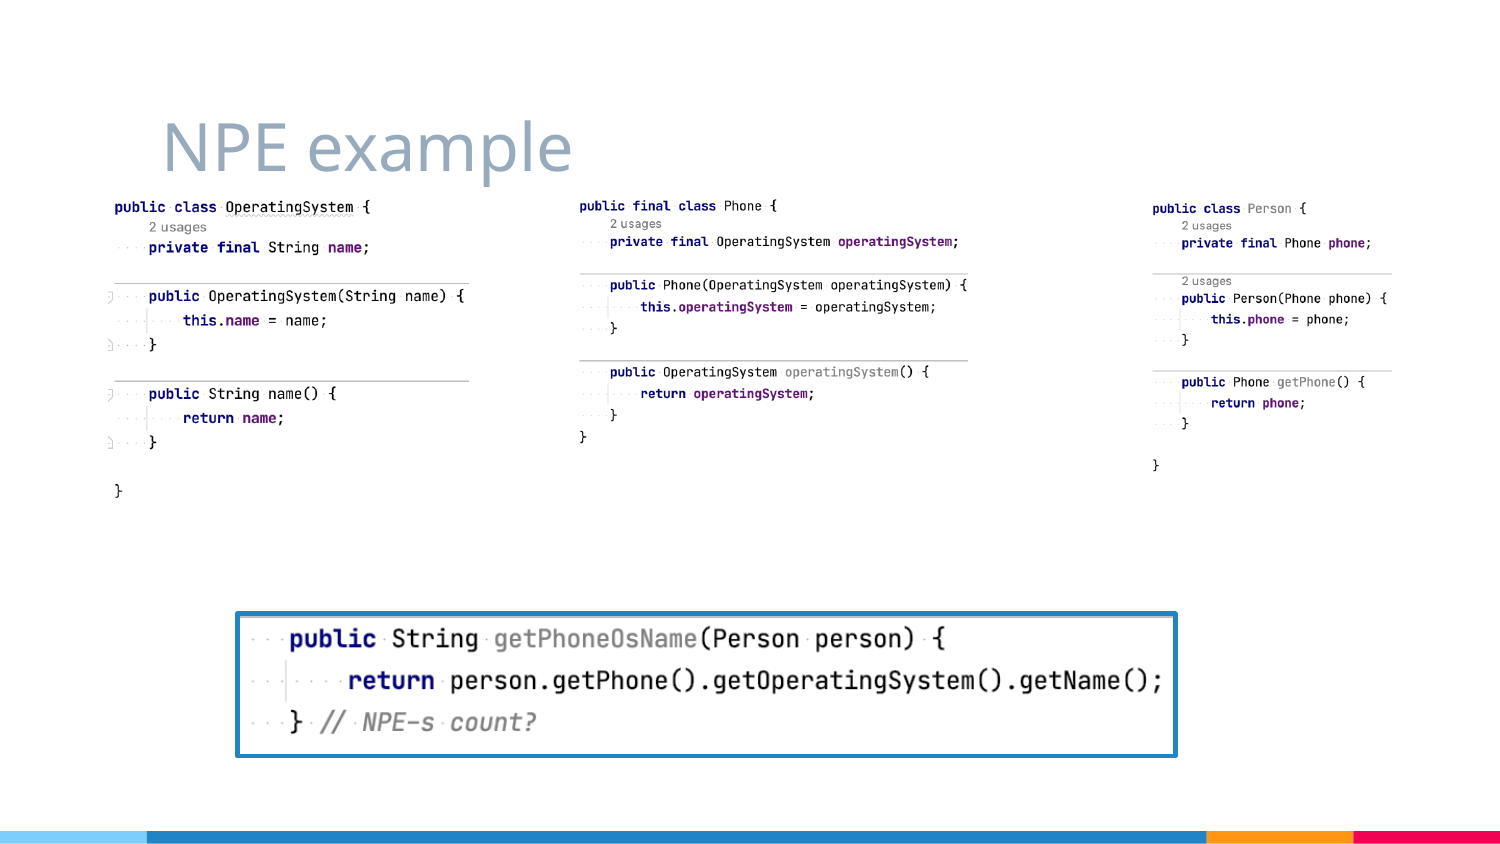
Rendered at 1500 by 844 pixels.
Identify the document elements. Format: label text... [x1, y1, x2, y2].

title NPE example [146, 58, 1207, 200]
picture [108, 196, 469, 501]
picture [239, 615, 1174, 754]
picture [578, 196, 968, 450]
picture [1151, 199, 1392, 476]
